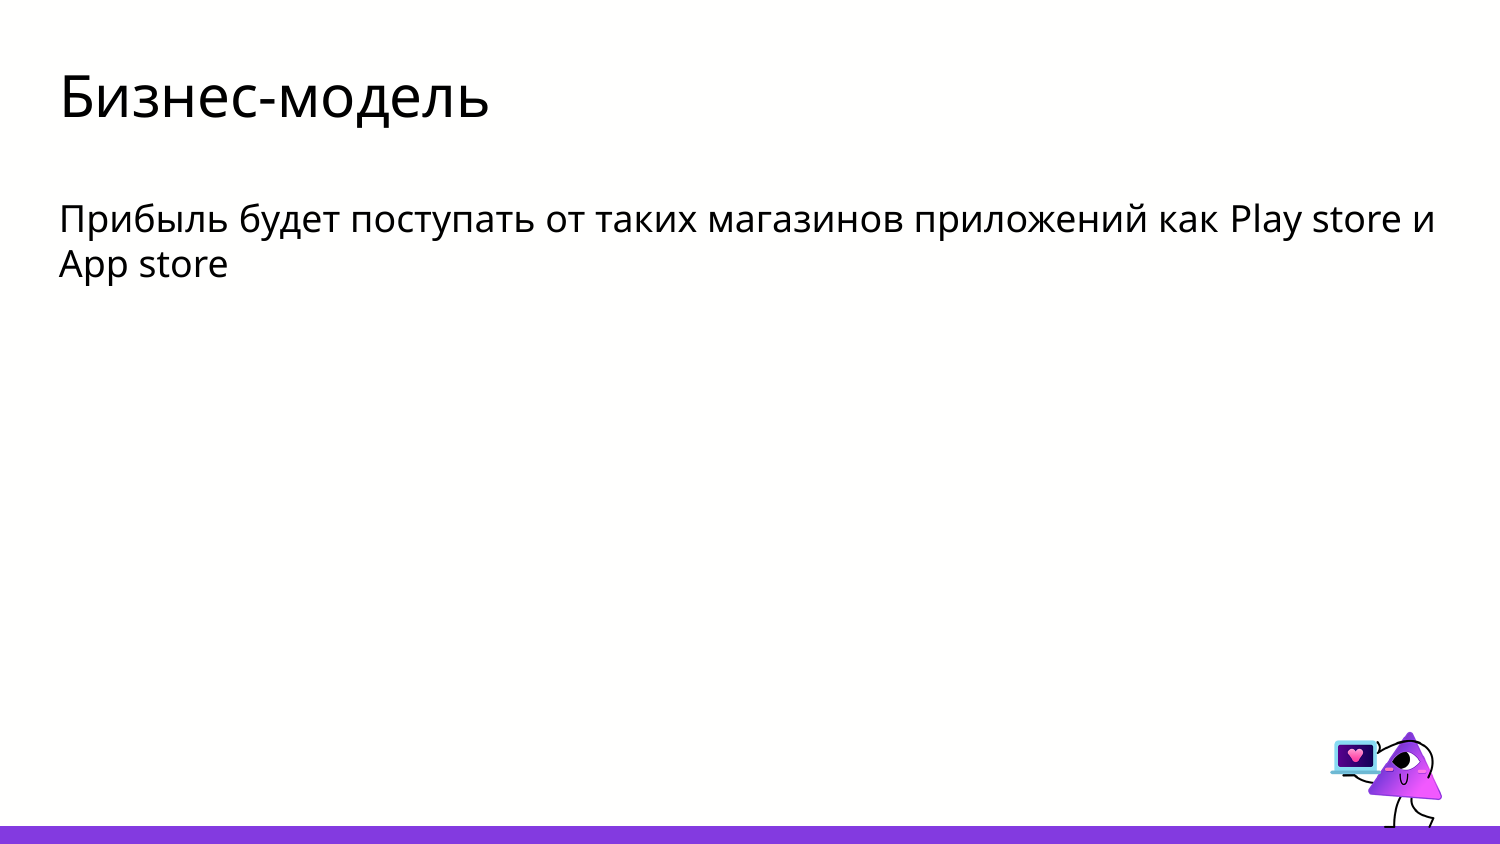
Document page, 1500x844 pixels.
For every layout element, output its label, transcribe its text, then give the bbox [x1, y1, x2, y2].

list Прибыль будет поступать от таких магазинов приложений как Play store и App store [59, 195, 1442, 695]
picture [1330, 725, 1442, 828]
title Бизнес-модель [59, 59, 1441, 150]
